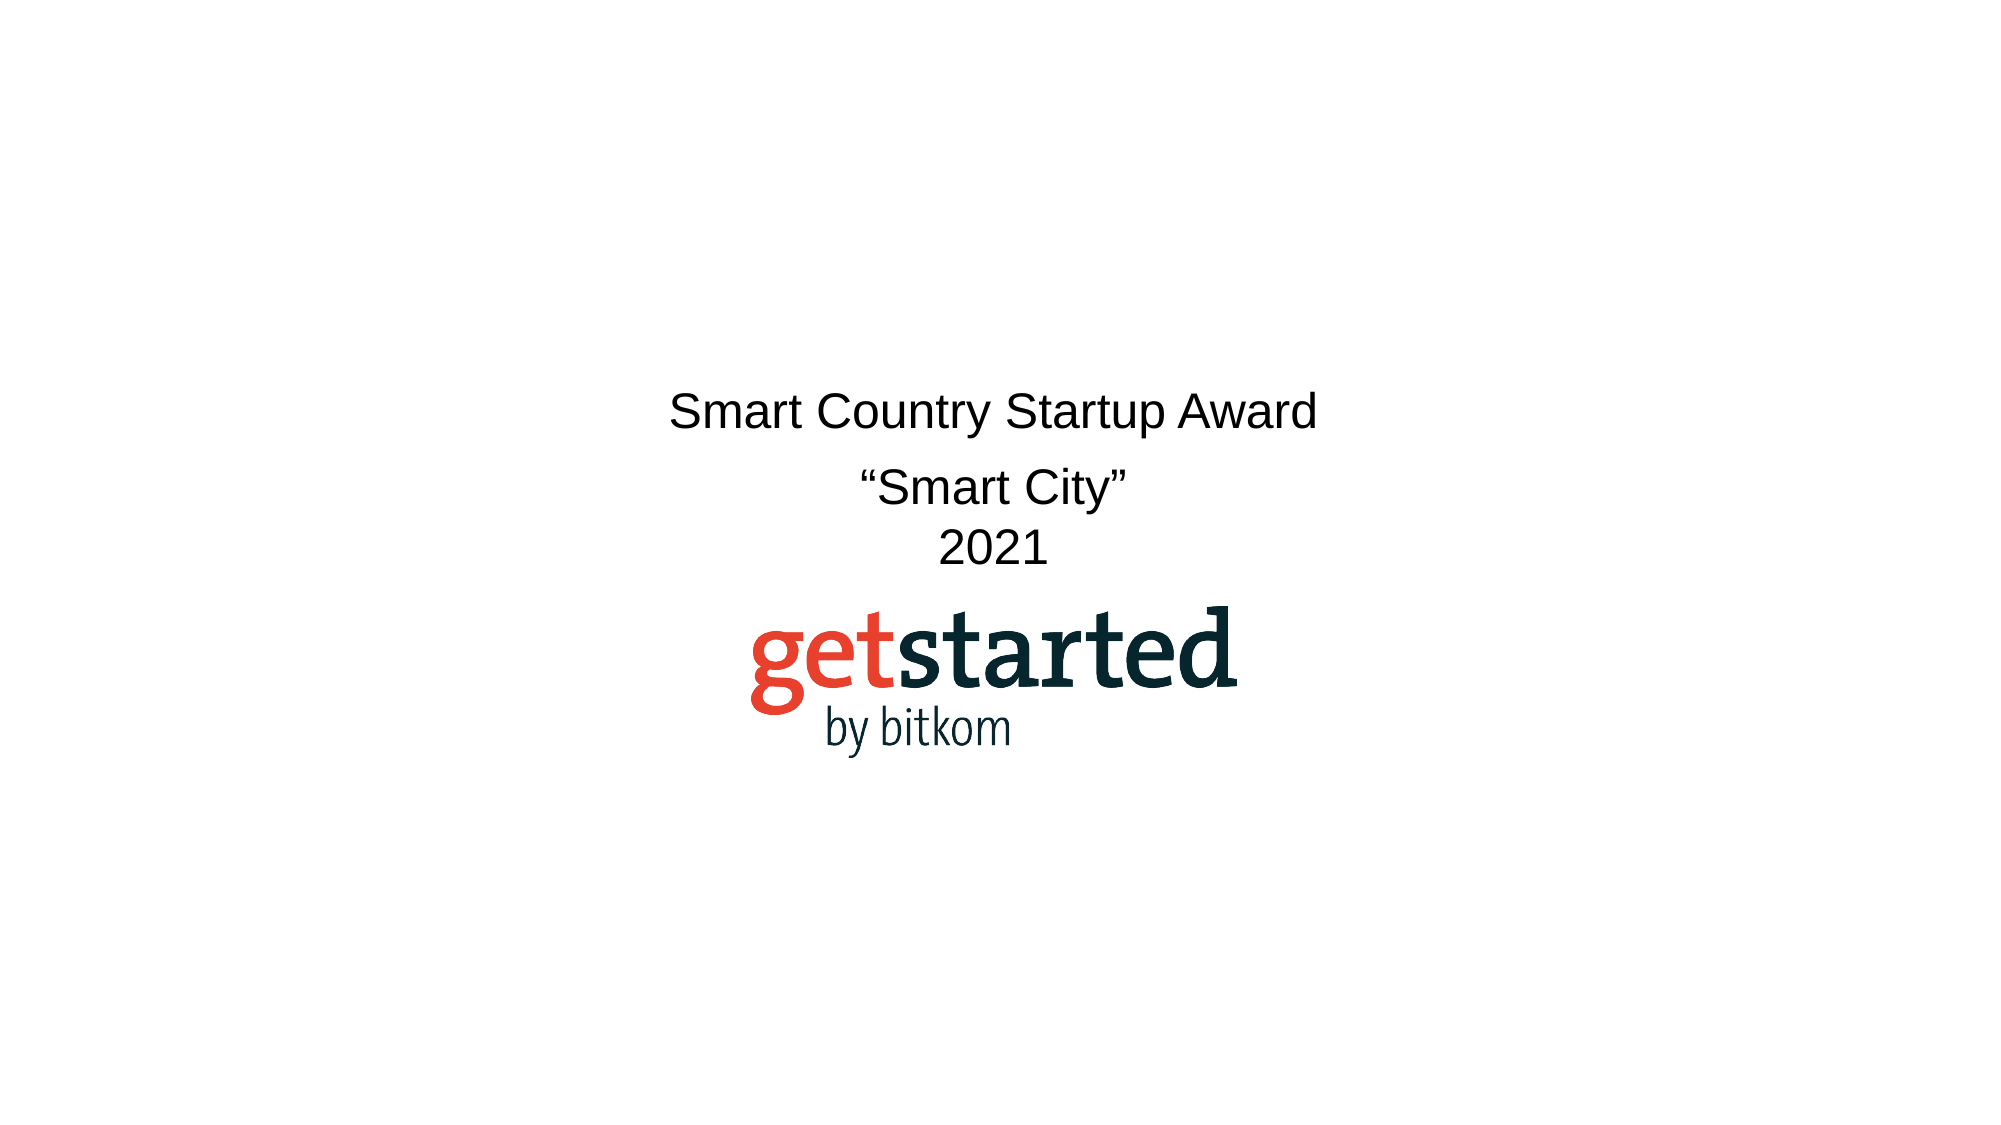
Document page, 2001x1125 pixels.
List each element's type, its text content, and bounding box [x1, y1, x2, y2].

picture [751, 606, 1237, 758]
text_box “Smart City” 2021 [679, 447, 1308, 582]
text_box Smart Country Startup Award [640, 371, 1347, 447]
